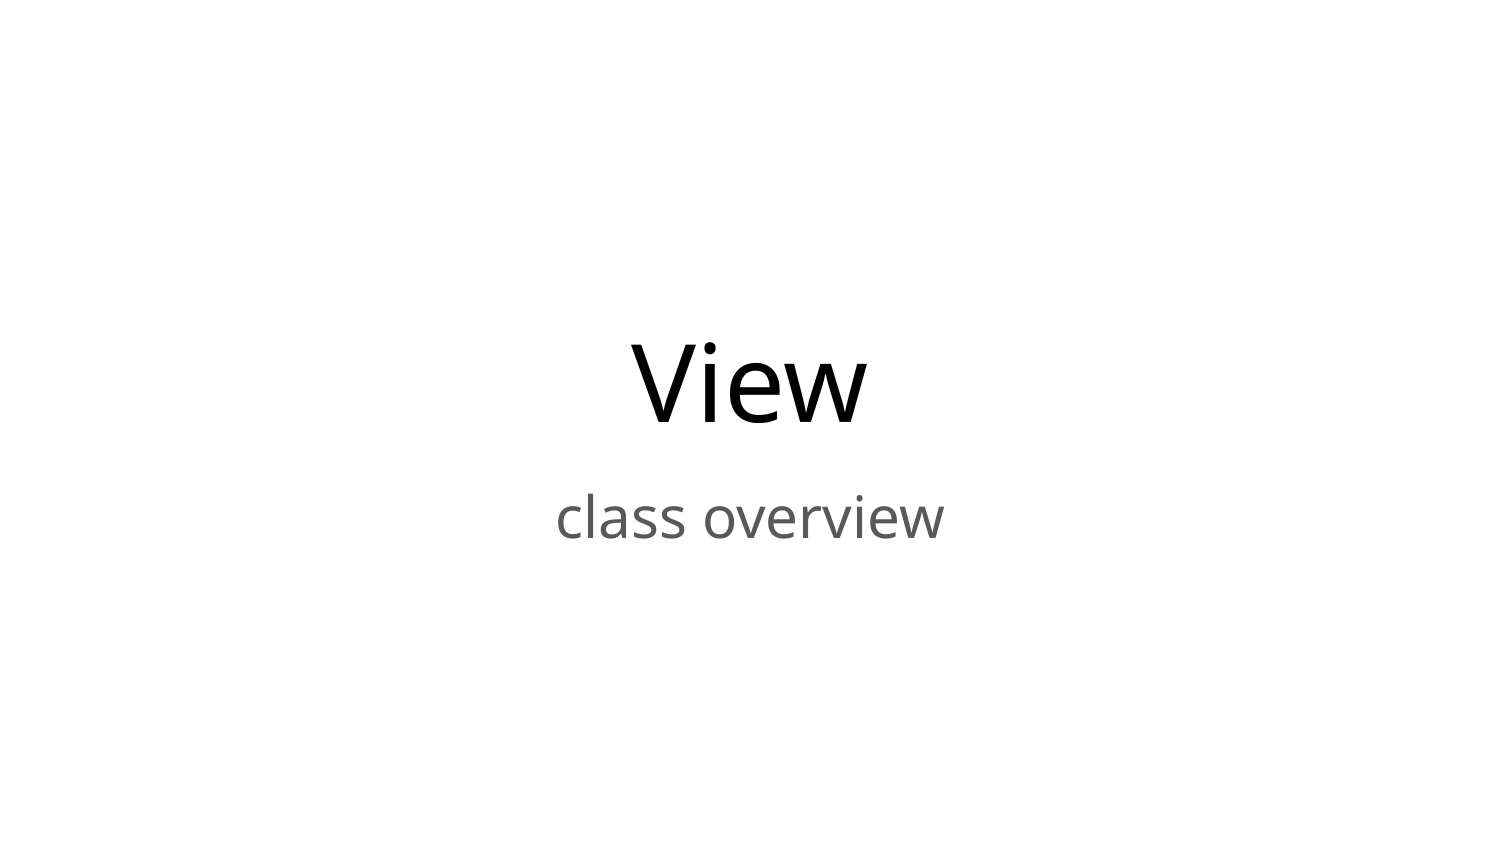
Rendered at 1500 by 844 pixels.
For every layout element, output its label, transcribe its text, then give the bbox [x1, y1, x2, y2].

subtitle class overview [51, 464, 1449, 595]
title View [51, 122, 1449, 459]
